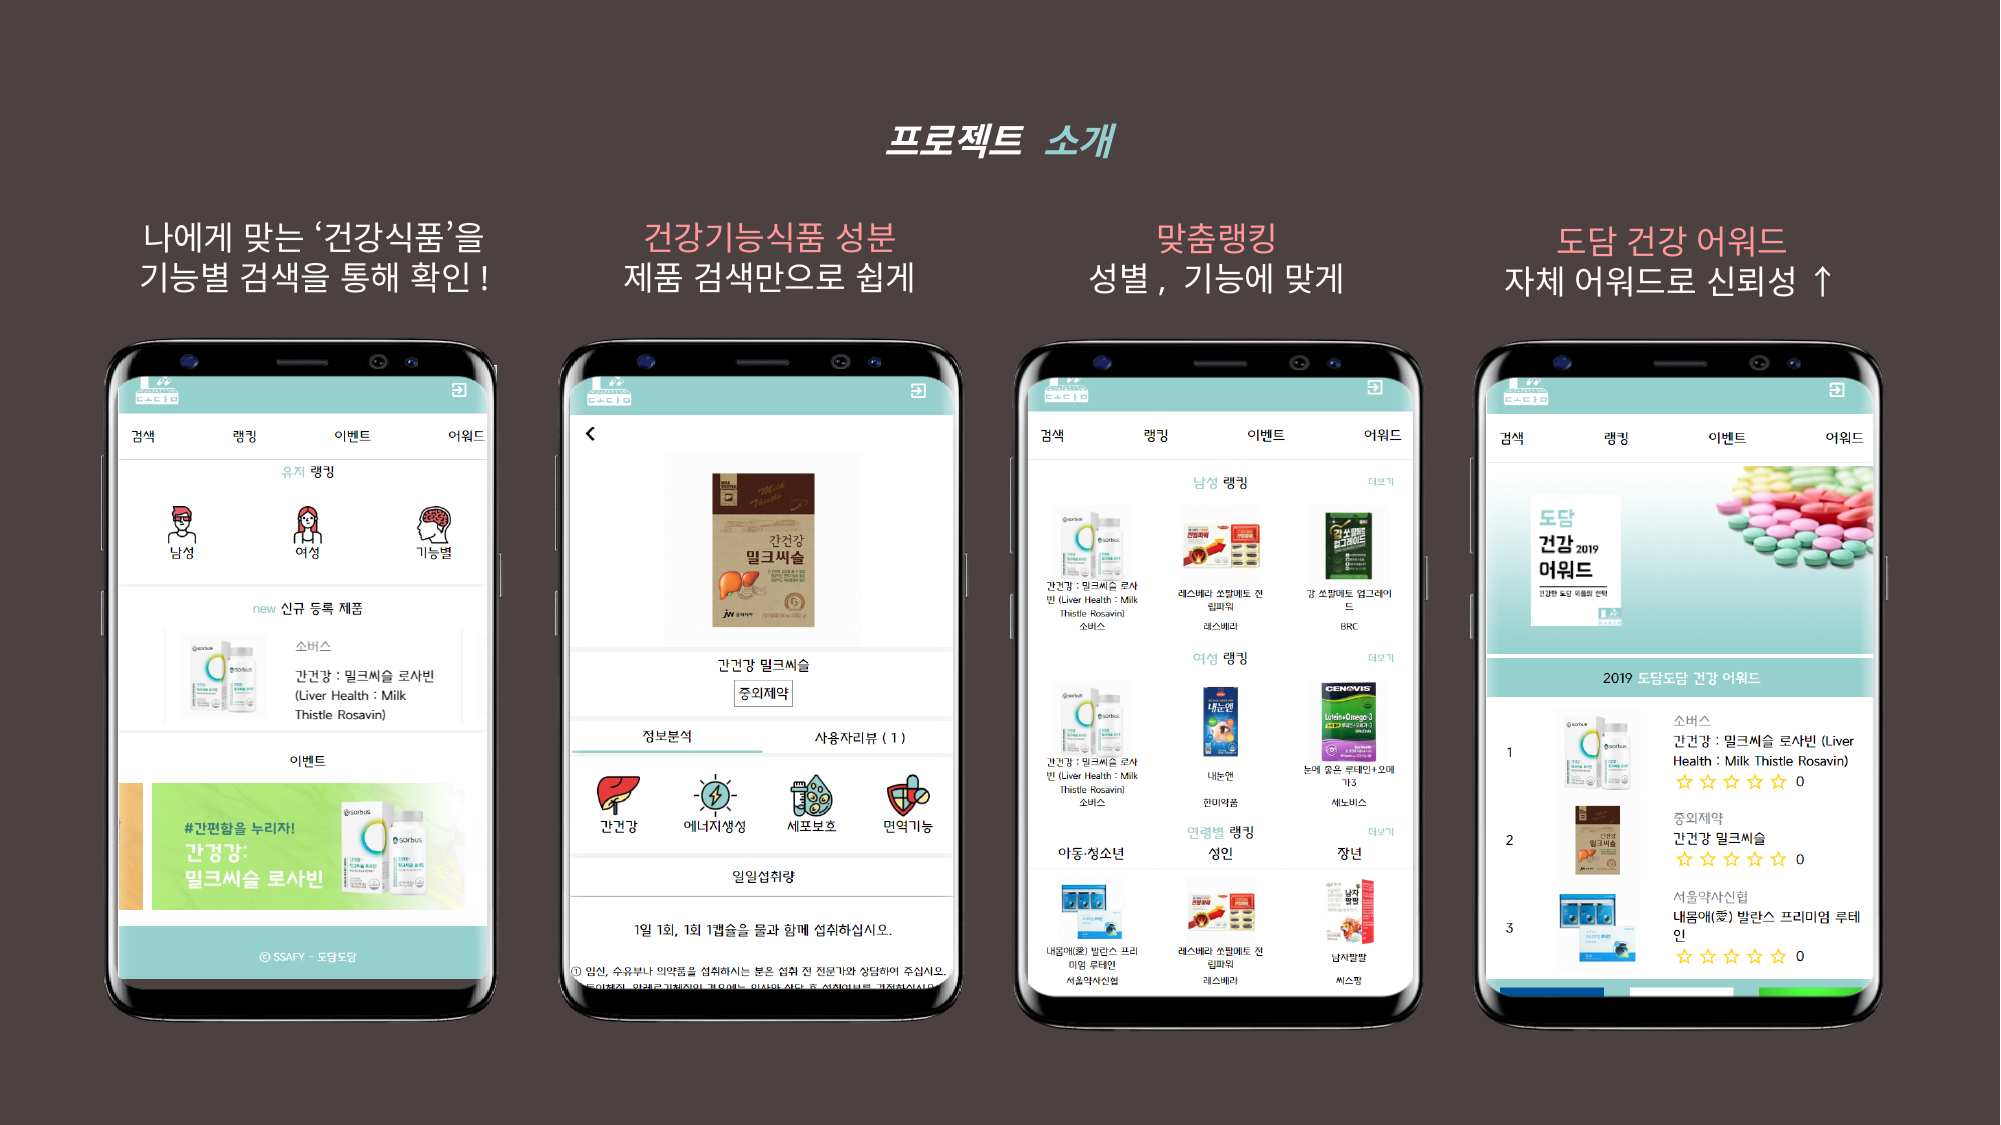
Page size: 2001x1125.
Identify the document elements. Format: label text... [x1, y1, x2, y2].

text_box 맞춤랭킹 성별, 기능에 맞게 [1074, 210, 1361, 305]
picture [1470, 338, 1889, 1032]
text_box 도담 건강 어워드 자체 어워드로 신뢰성 ↑ [1489, 214, 1856, 309]
text_box 나에게 맞는 ‘건강식품’을 기능별 검색을 통해 확인! [124, 209, 504, 305]
text_box 건강기능식품 성분 제품 검색만으로 쉽게 [608, 209, 932, 305]
picture [555, 337, 969, 1023]
picture [101, 337, 503, 1023]
picture [1010, 338, 1429, 1032]
text_box 프로젝트 소개 [545, 87, 1451, 170]
